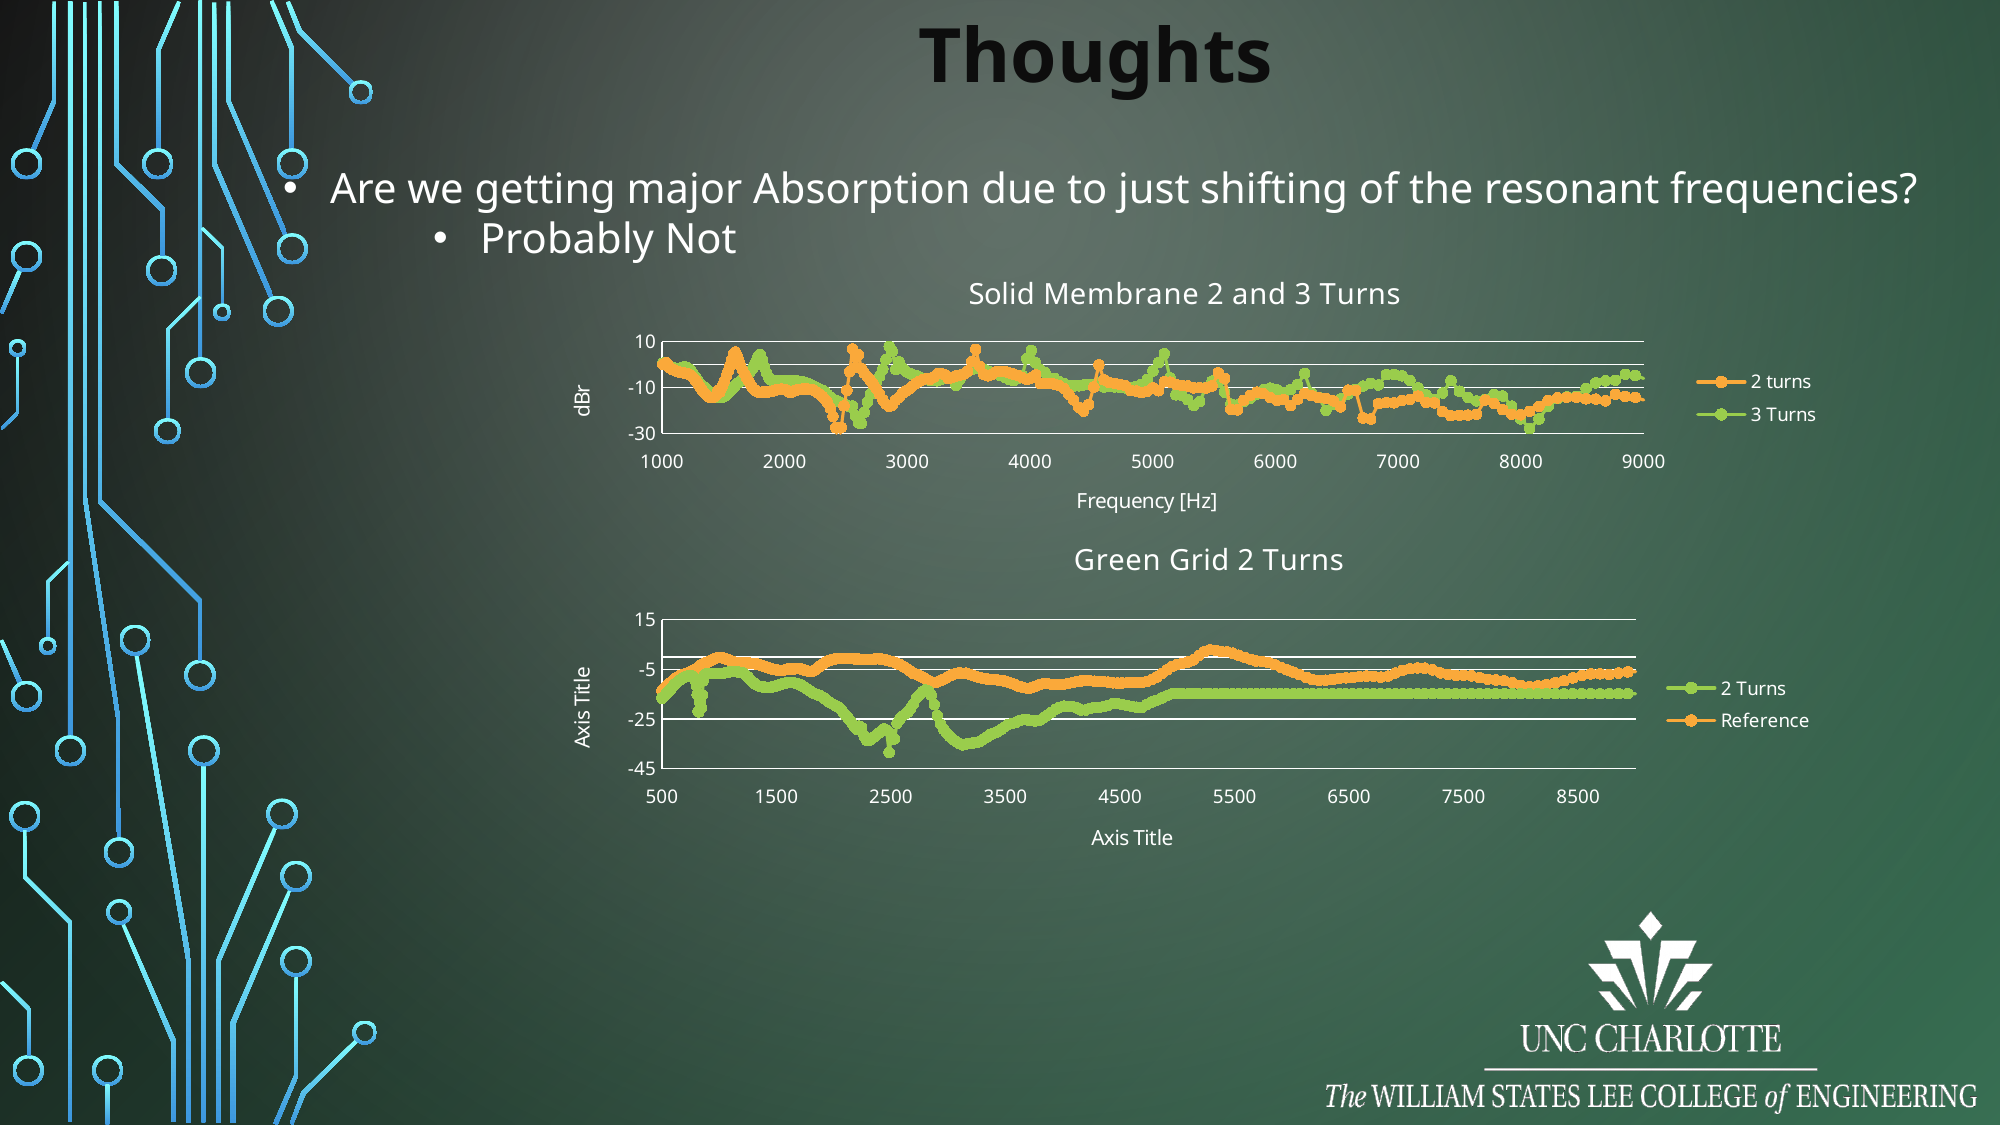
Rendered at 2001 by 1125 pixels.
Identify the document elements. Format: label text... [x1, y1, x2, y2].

text_box Thoughts [903, 0, 1288, 105]
picture [1325, 911, 1977, 1114]
text_box Are we getting major Absorption due to just shifting of the resonant frequencies? Probably Not [268, 154, 1933, 270]
chart [534, 250, 1836, 883]
